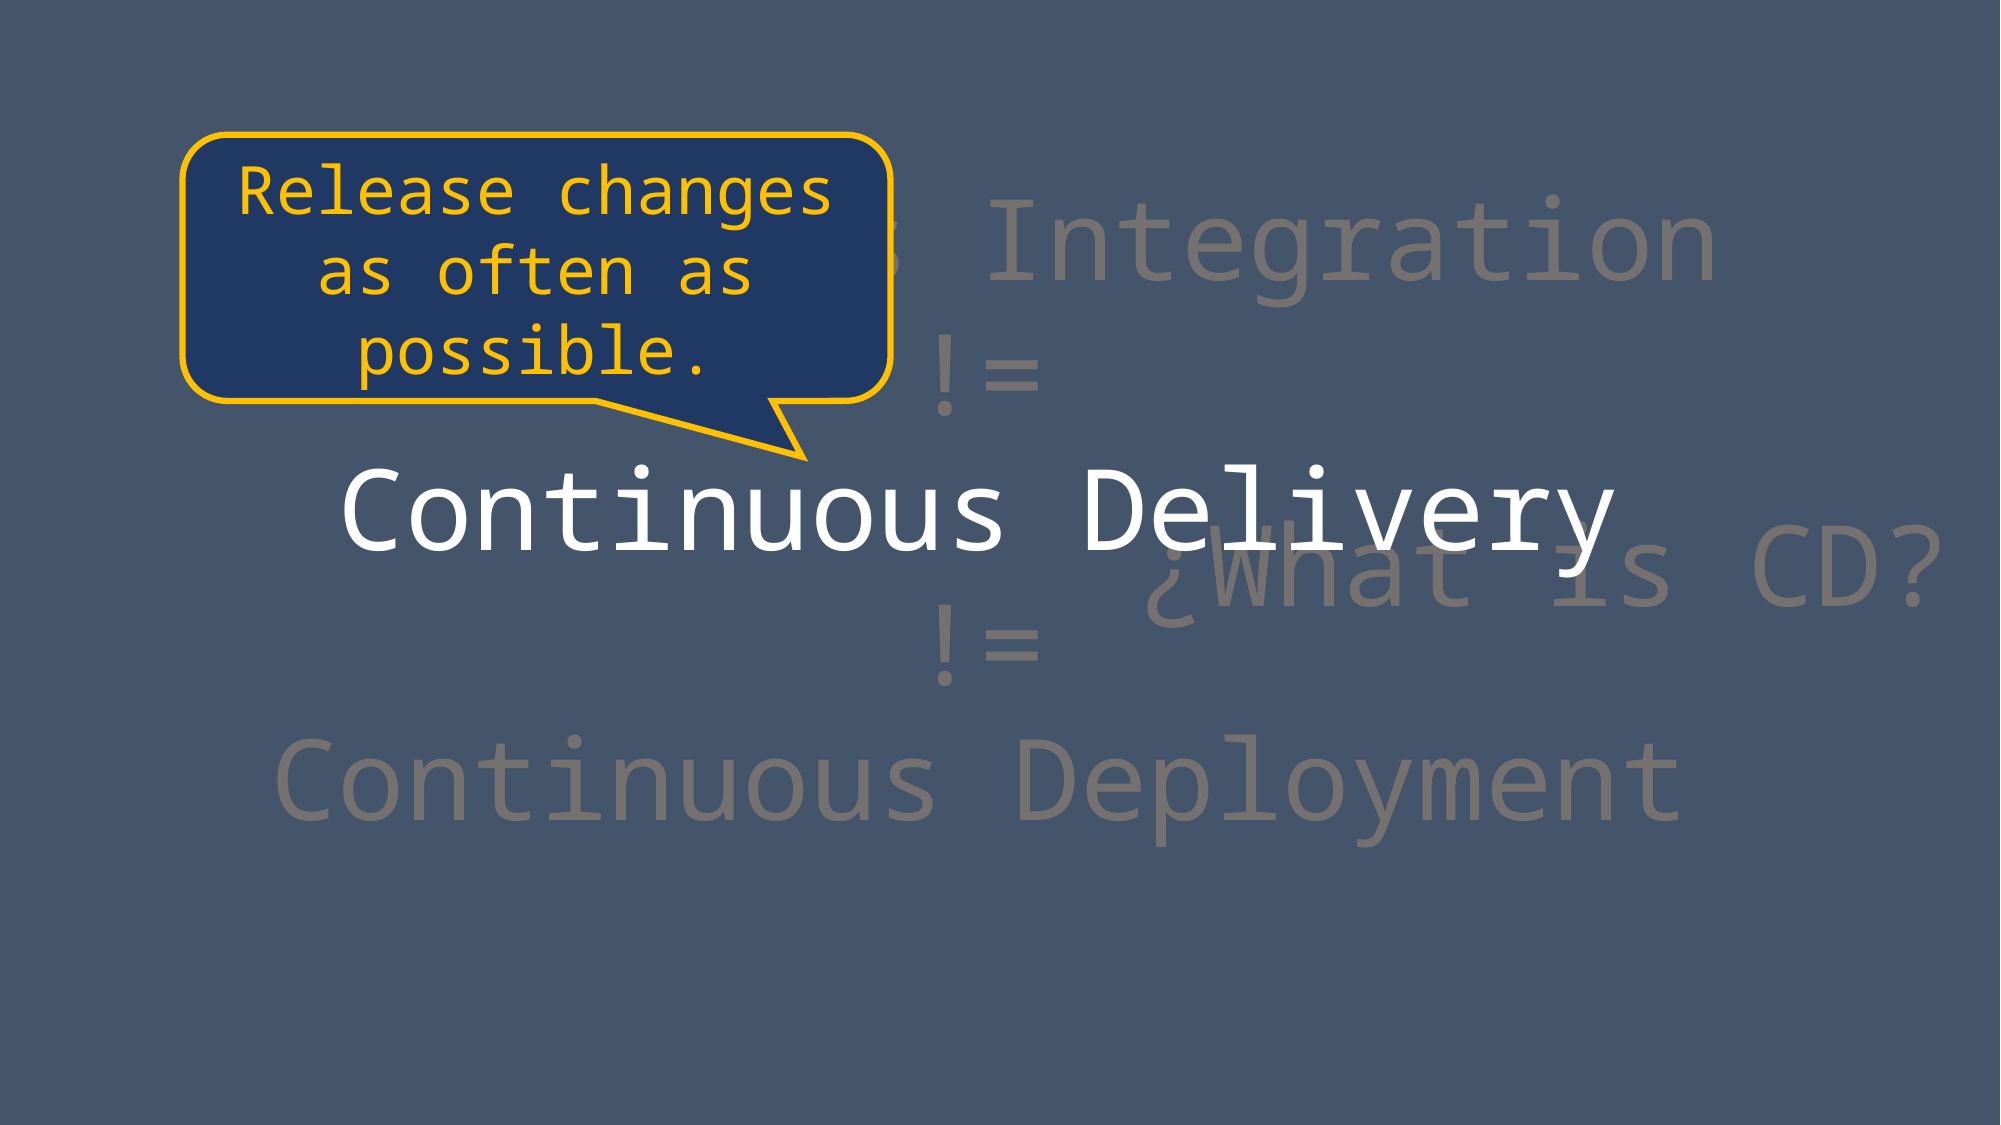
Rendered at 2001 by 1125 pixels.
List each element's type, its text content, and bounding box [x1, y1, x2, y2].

text_box ¿What is CD? [1765, 486, 1965, 637]
text_box Release changes as often as possible. [181, 133, 892, 459]
text_box Continuous Integration != Continuous Delivery != Continuous Deployment [192, 160, 1765, 851]
